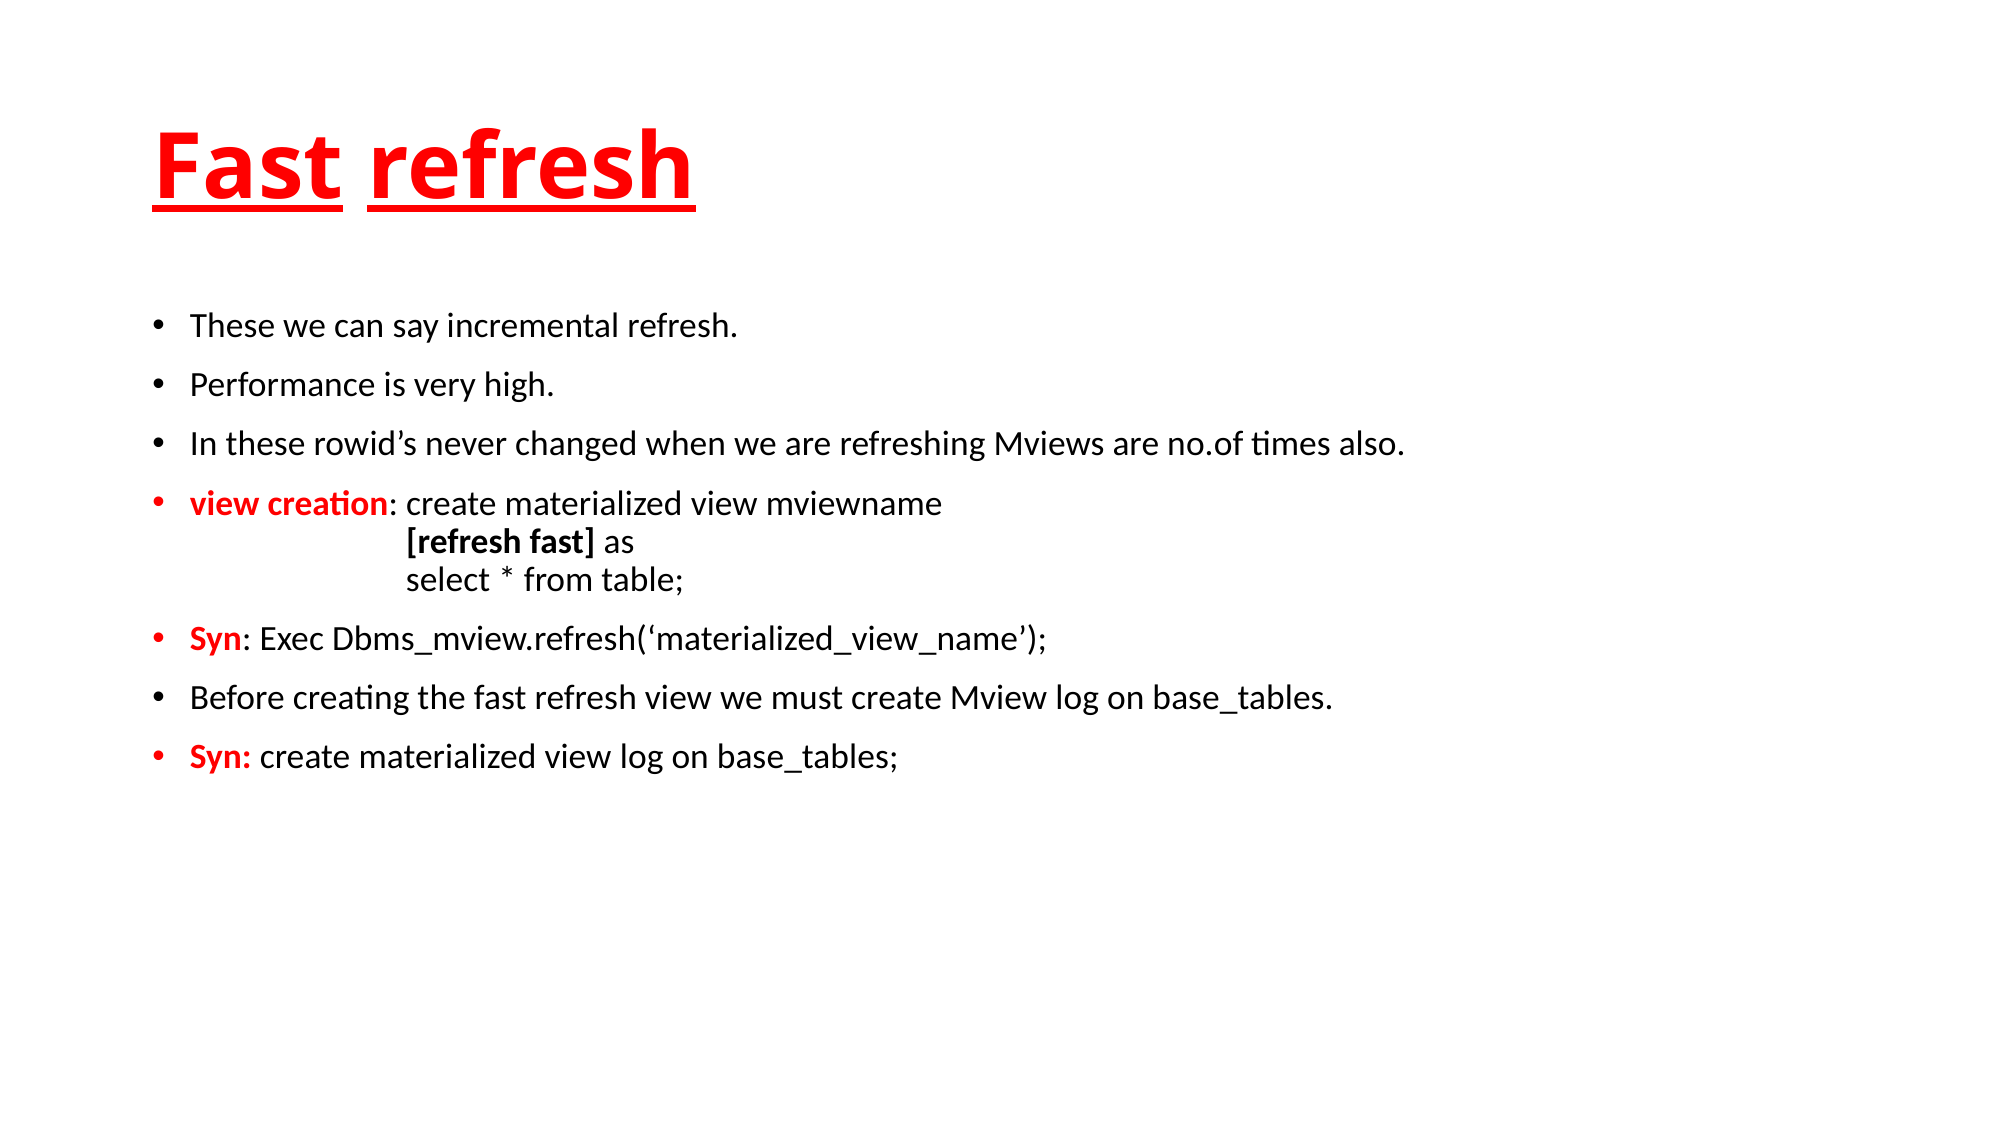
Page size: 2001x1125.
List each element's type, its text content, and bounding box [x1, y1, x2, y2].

title Fast refresh [137, 59, 1863, 278]
list These we can say incremental refresh. Performance is very high. In these rowid’s never changed when we are refreshing Mviews are no.of times also. view creation: create materialized view mviewname [refresh fast] as select * from table; Syn: Exec Dbms_mview.refresh(‘materialized_view_name’); Before creating the fast refresh view we must create Mview log on base_tables. Syn: create materialized view log on base_tables; [137, 299, 1863, 1014]
